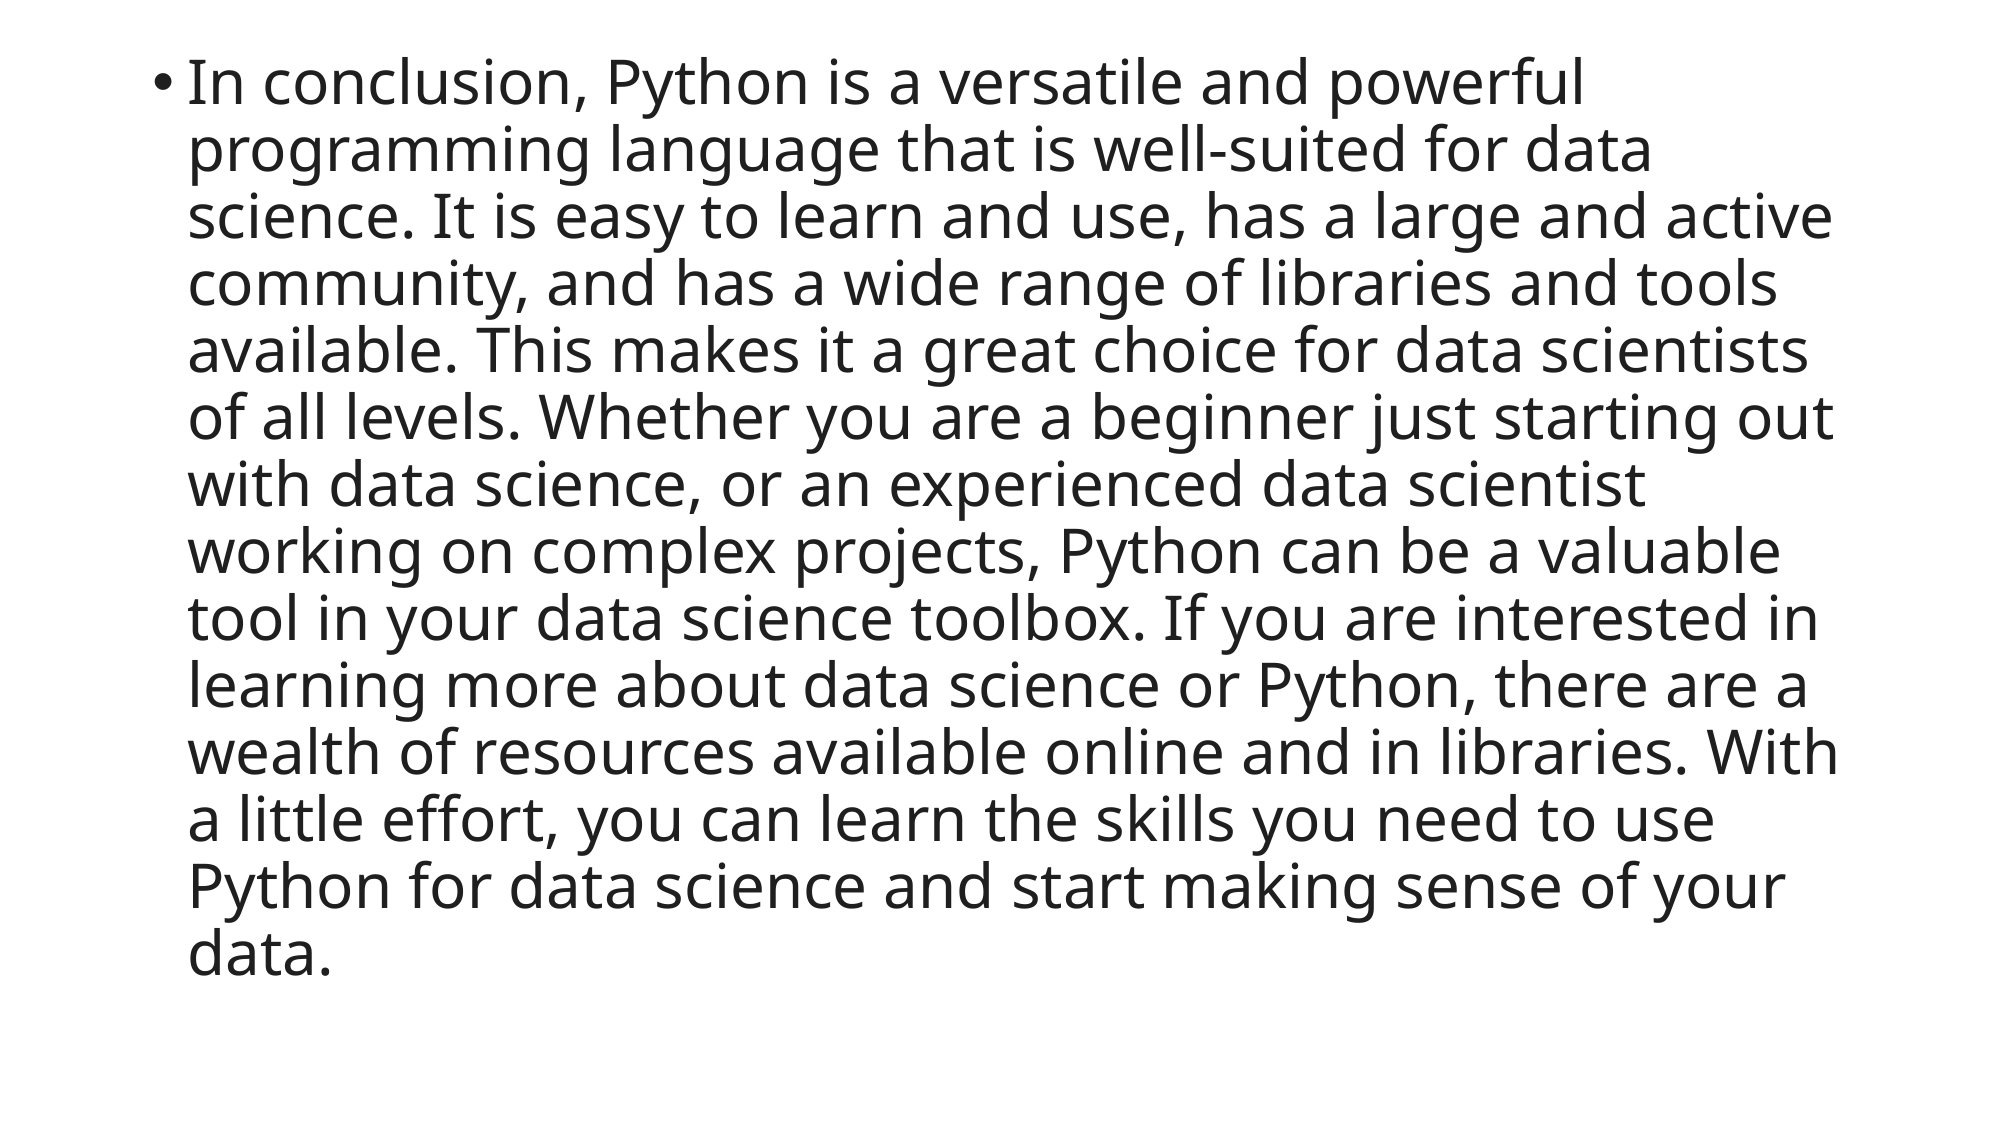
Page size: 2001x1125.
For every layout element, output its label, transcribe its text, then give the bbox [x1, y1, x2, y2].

list In conclusion, Python is a versatile and powerful programming language that is well-suited for data science. It is easy to learn and use, has a large and active community, and has a wide range of libraries and tools available. This makes it a great choice for data scientists of all levels. Whether you are a beginner just starting out with data science, or an experienced data scientist working on complex projects, Python can be a valuable tool in your data science toolbox. If you are interested in learning more about data science or Python, there are a wealth of resources available online and in libraries. With a little effort, you can learn the skills you need to use Python for data science and start making sense of your data. [137, 43, 1863, 1014]
